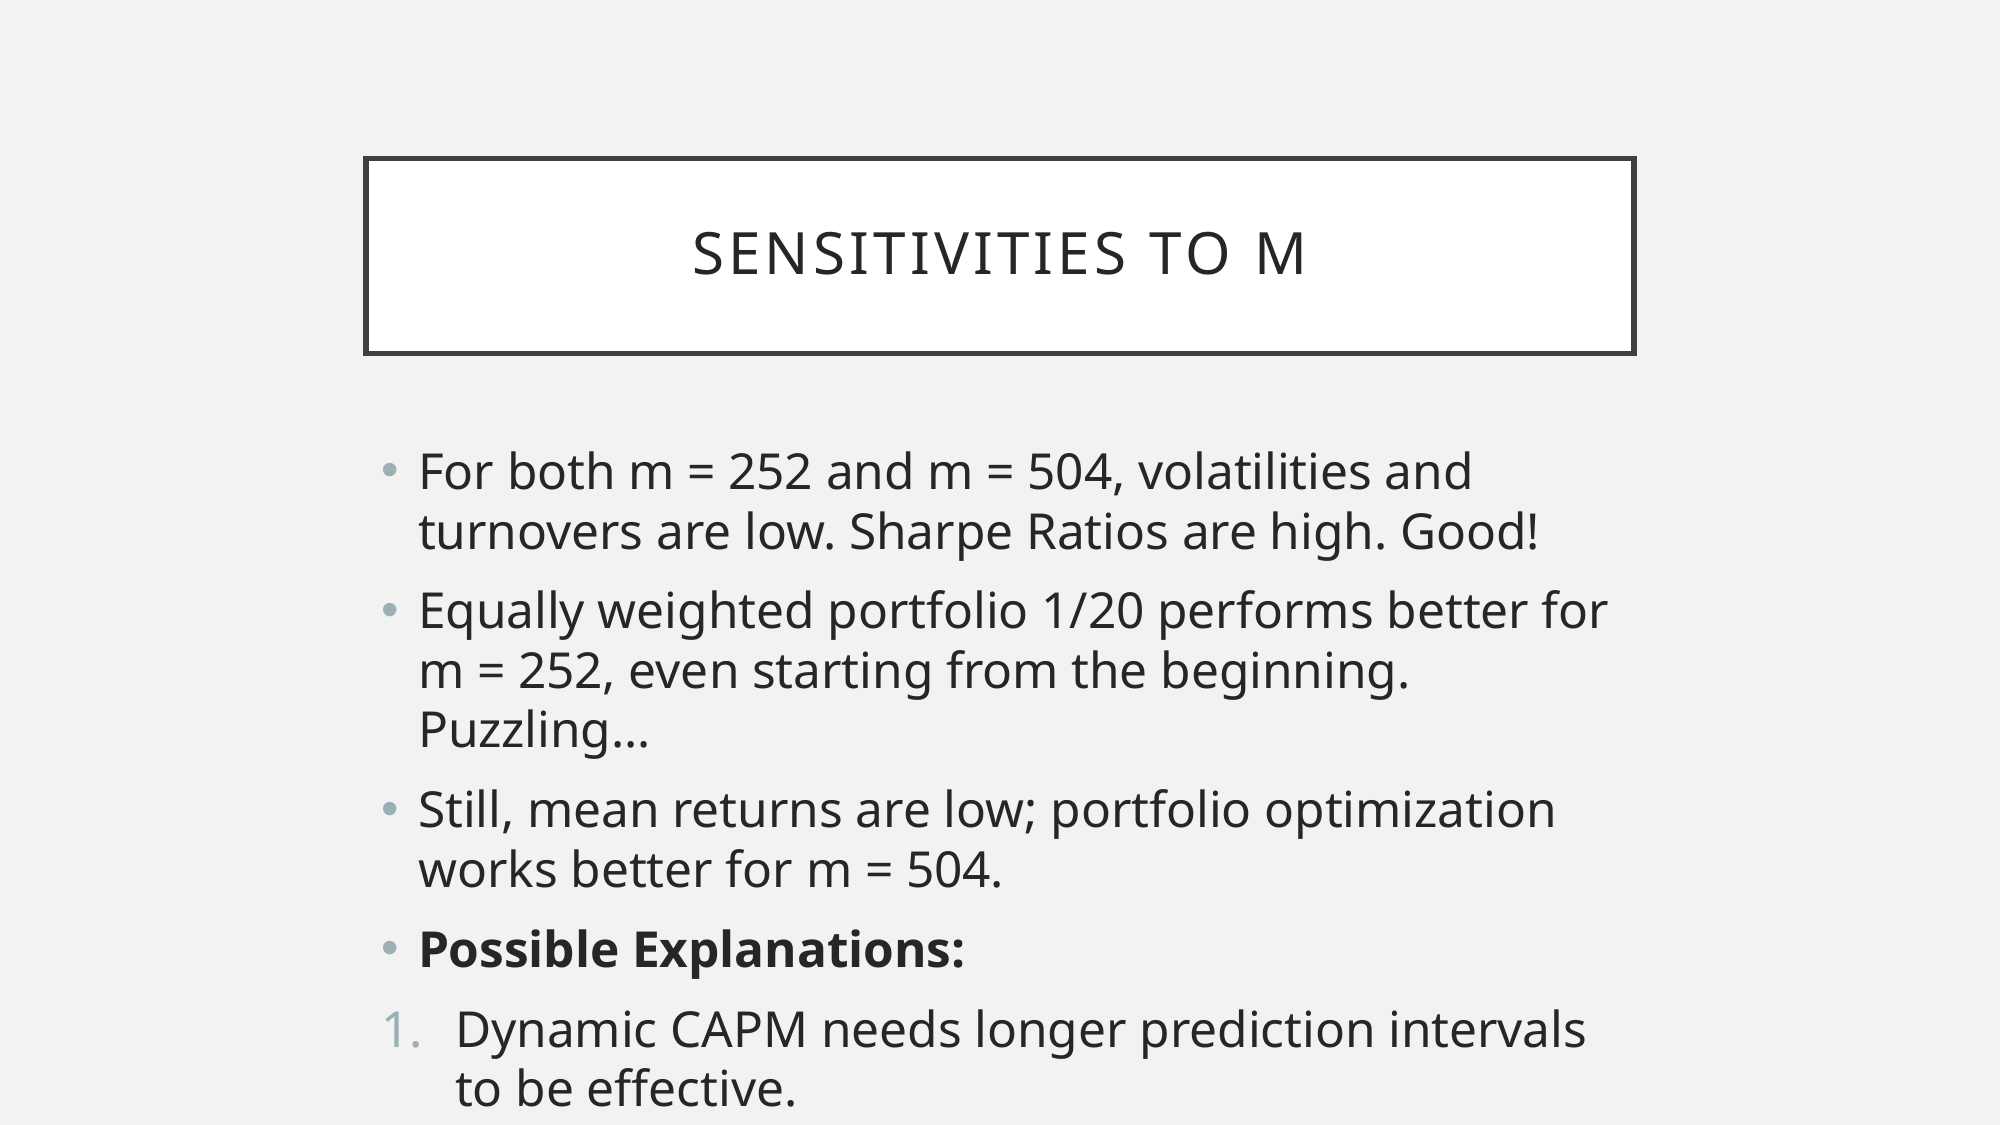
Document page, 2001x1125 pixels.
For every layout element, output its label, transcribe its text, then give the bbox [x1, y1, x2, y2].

title Sensitivities to M [363, 156, 1637, 356]
list For both m = 252 and m = 504, volatilities and turnovers are low. Sharpe Ratios are high. Good! Equally weighted portfolio 1/20 performs better for m = 252, even starting from the beginning. Puzzling… Still, mean returns are low; portfolio optimization works better for m = 504. Possible Explanations: Dynamic CAPM needs longer prediction intervals to be effective. [366, 432, 1634, 1125]
